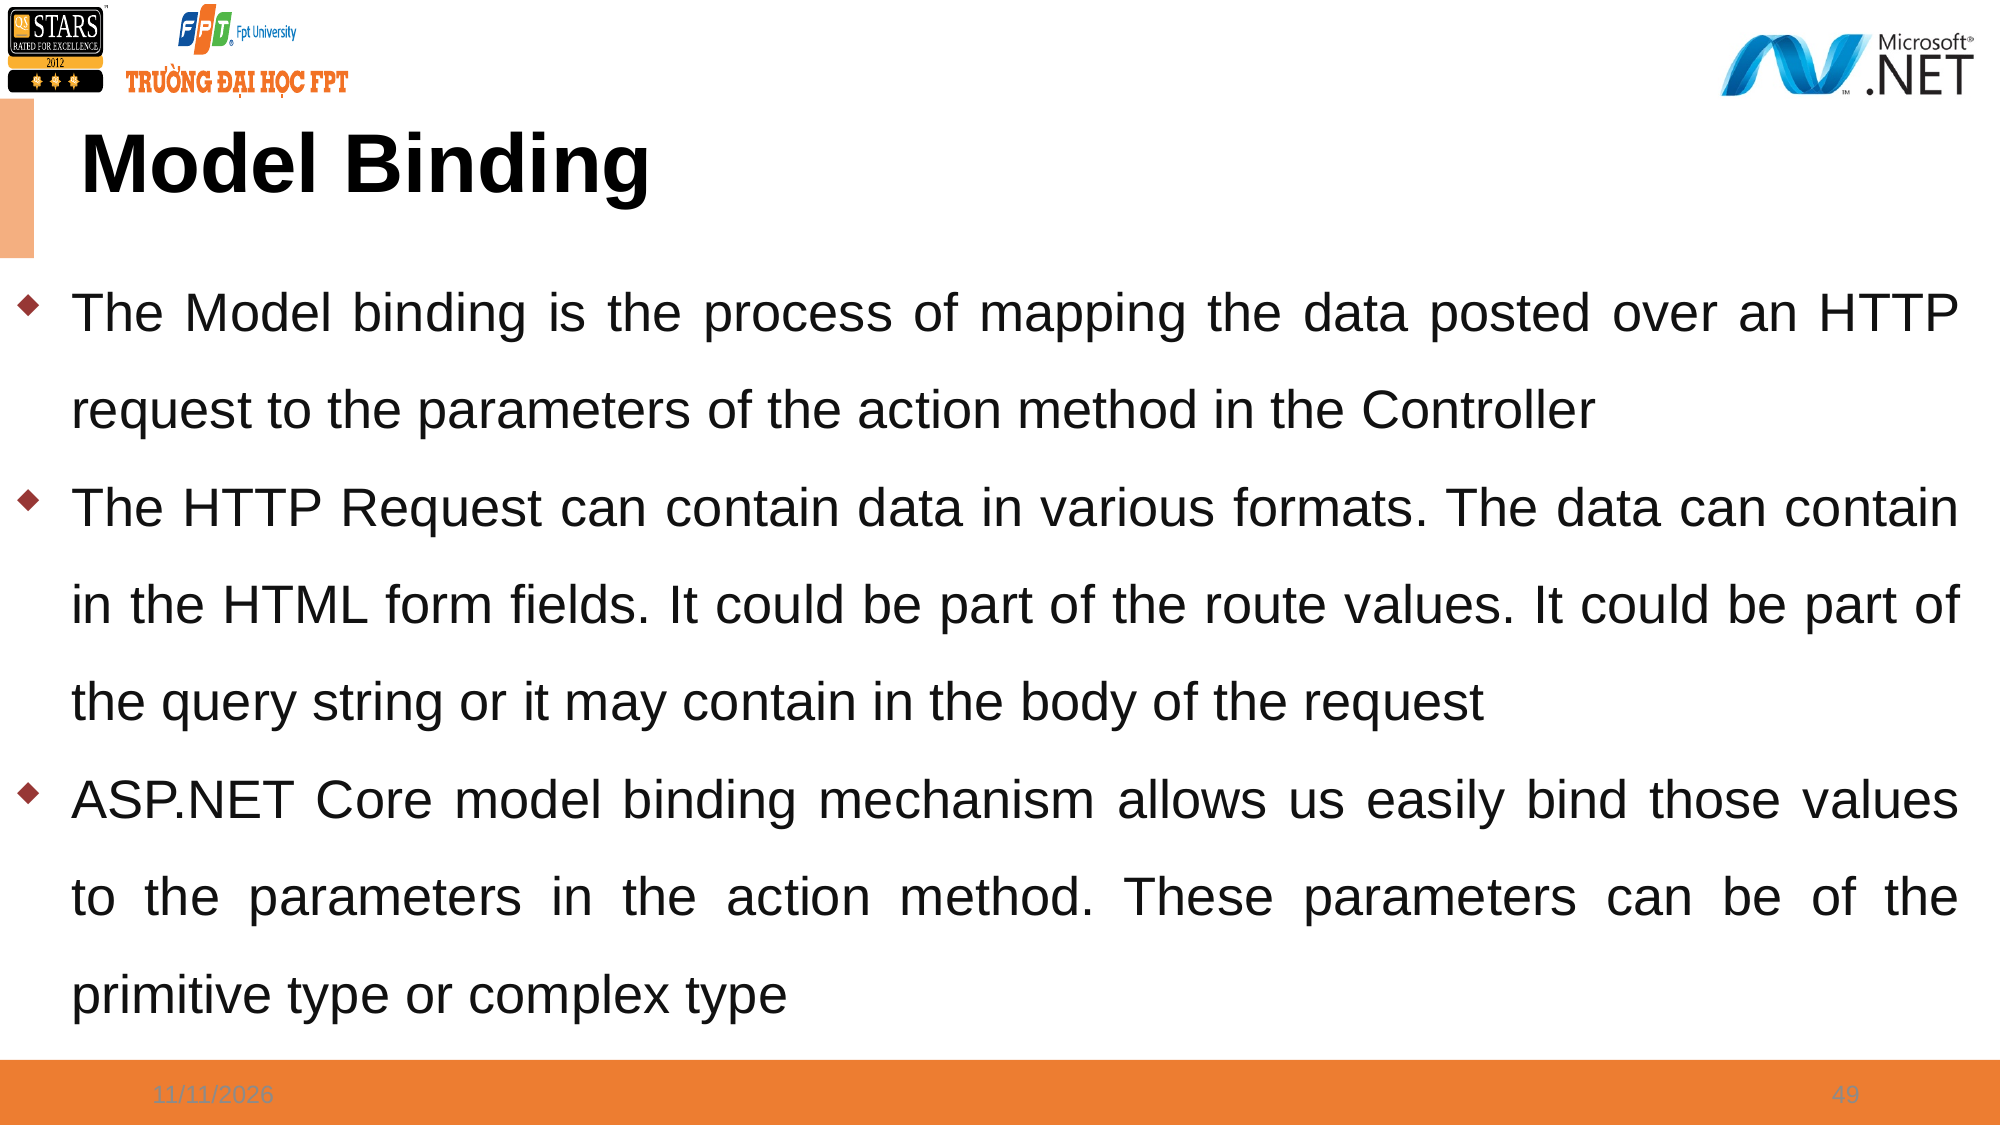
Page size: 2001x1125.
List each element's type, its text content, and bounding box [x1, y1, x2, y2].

text_box The Model binding is the process of mapping the data posted over an HTTP request to the parameters of the action method in the Controller The HTTP Request can contain data in various formats. The data can contain in the HTML form fields. It could be part of the route values. It could be part of the query string or it may contain in the body of the request ASP.NET Core model binding mechanism allows us easily bind those values to the parameters in the action method. These parameters can be of the primitive type or complex type [0, 237, 1978, 1032]
slide_number 49 [1424, 1063, 1875, 1123]
title Model Binding [65, 118, 2000, 213]
picture [1685, 0, 2001, 129]
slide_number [137, 1063, 588, 1123]
